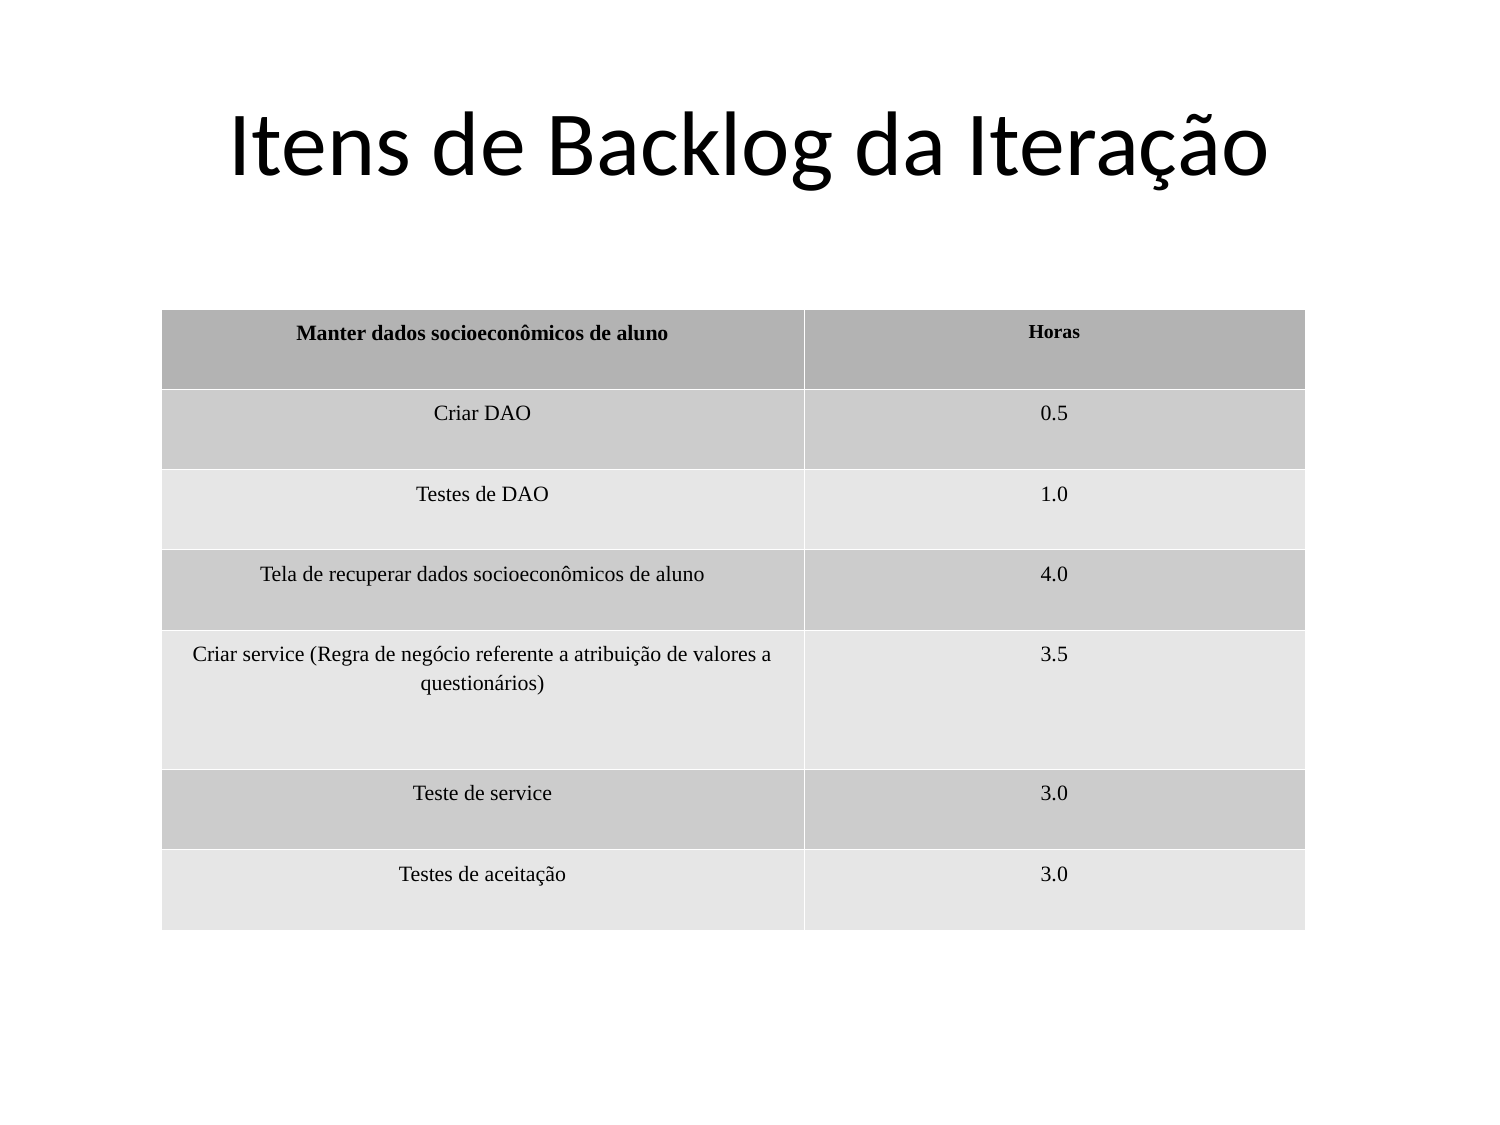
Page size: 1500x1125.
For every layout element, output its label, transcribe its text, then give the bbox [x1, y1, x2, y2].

table_cell Teste de service [162, 770, 804, 849]
table_cell 3.0 [805, 770, 1305, 849]
table_cell 3.0 [805, 850, 1305, 930]
table_cell Criar DAO [162, 390, 804, 469]
table_cell Criar service (Regra de negócio referente a atribuição de valores a questionários) [162, 631, 804, 769]
table_cell 3.5 [805, 631, 1305, 769]
table_cell 1.0 [805, 470, 1305, 549]
text_box Itens de Backlog da Iteração [75, 45, 1425, 233]
table_header Manter dados socioeconômicos de aluno [162, 310, 804, 389]
table_cell Testes de aceitação [162, 850, 804, 930]
table_cell Testes de DAO [162, 470, 804, 549]
table_cell 4.0 [805, 550, 1305, 630]
table_cell Tela de recuperar dados socioeconômicos de aluno [162, 550, 804, 630]
table_cell 0.5 [805, 390, 1305, 469]
table_header Horas [805, 310, 1305, 389]
